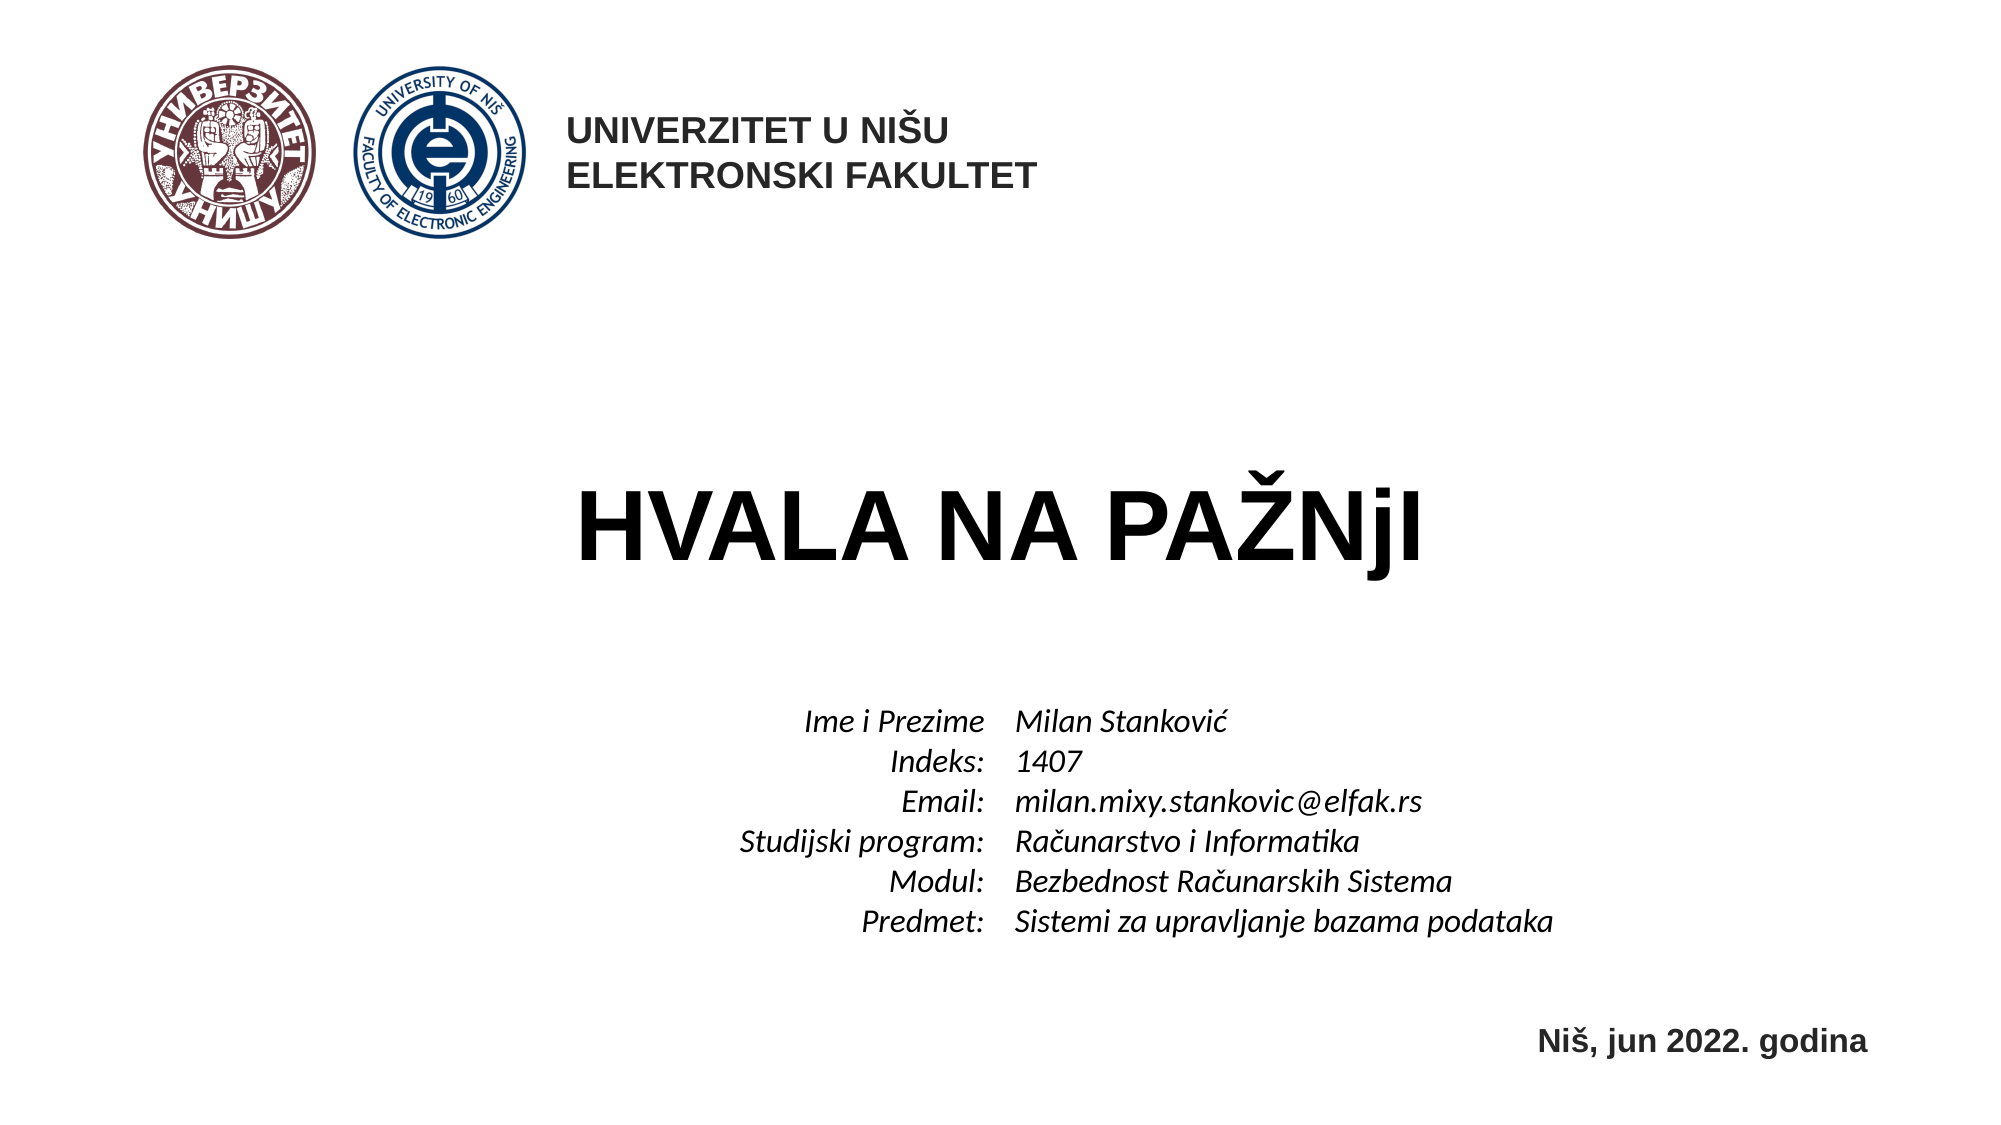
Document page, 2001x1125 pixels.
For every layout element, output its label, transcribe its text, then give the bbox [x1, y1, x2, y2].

picture [143, 28, 564, 277]
text_box Niš, jun 2022. godina [1522, 1011, 1883, 1067]
text_box Ime i Prezime Indeks: Email: Studijski program: Modul: Predmet: [666, 692, 999, 947]
text_box Milan Stanković 1407 milan.mixy.stankovic@elfak.rs Računarstvo i Informatika Bezbednost Računarskih Sistema Sistemi za upravljanje bazama podataka [999, 692, 1616, 947]
text_box UNIVERZITET U NIŠU ELEKTRONSKI FAKULTET [564, 99, 1134, 204]
text_box HVALA NA PAŽNjI [462, 453, 1538, 589]
